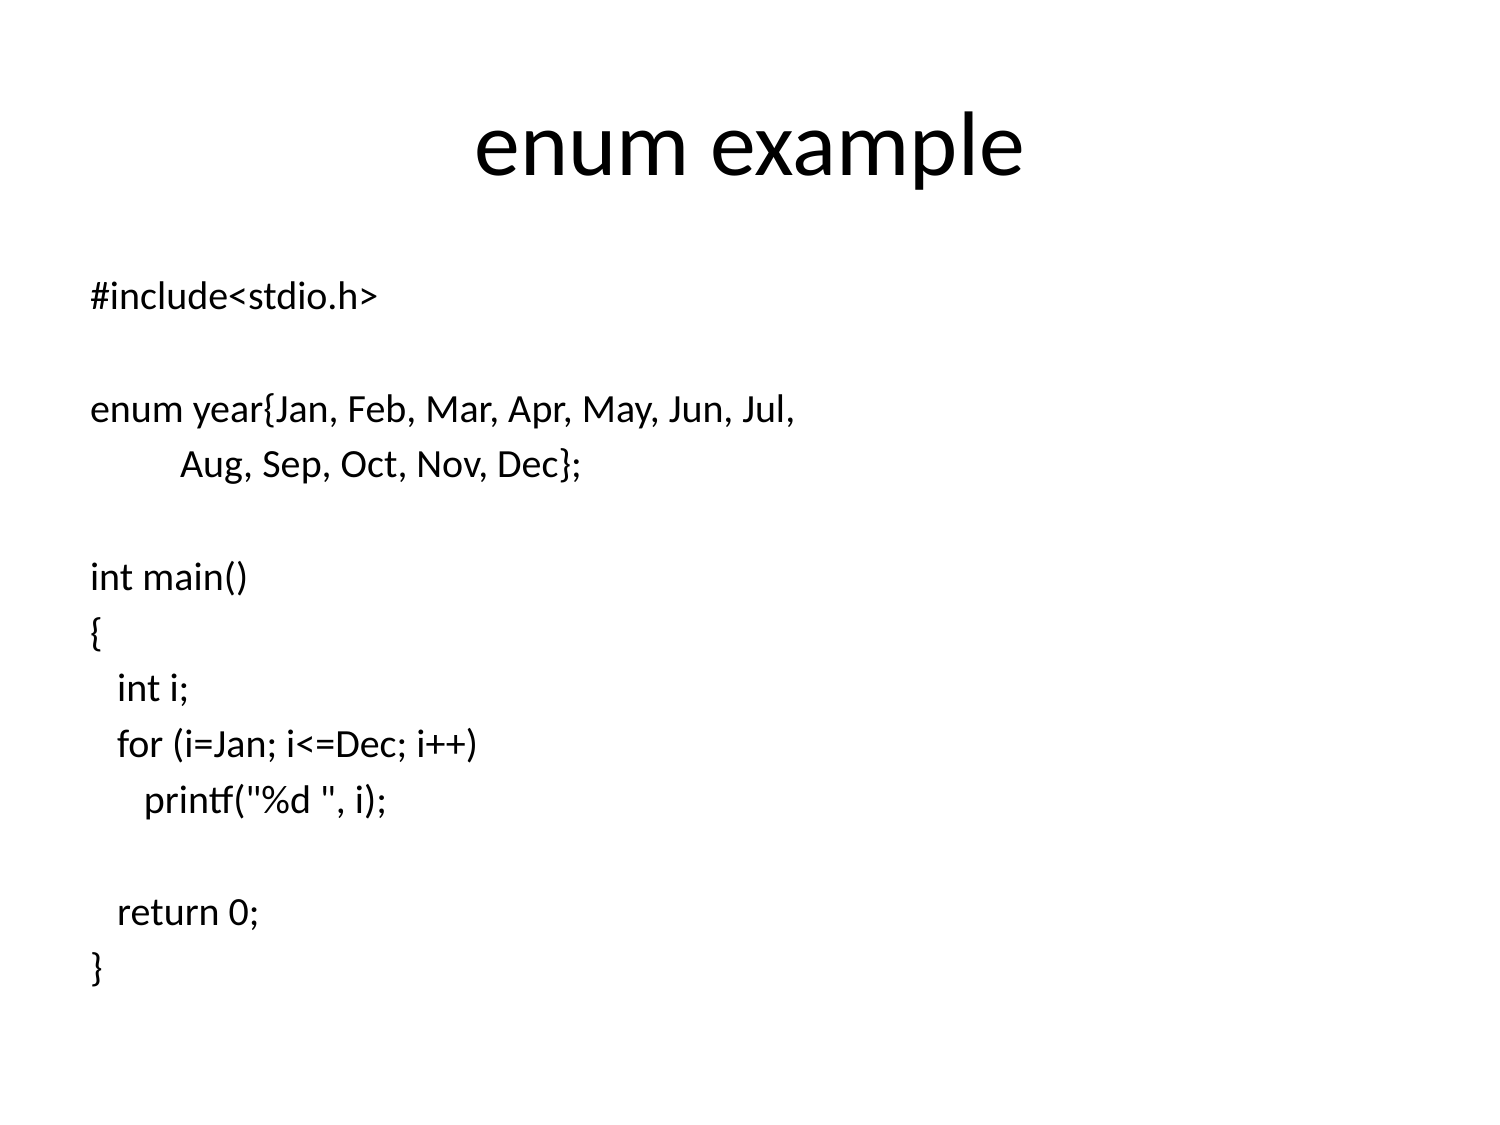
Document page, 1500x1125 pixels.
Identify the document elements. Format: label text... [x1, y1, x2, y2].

list #include<stdio.h> enum year{Jan, Feb, Mar, Apr, May, Jun, Jul, Aug, Sep, Oct, Nov, Dec}; int main() { int i; for (i=Jan; i<=Dec; i++) printf("%d ", i); return 0; } [75, 262, 1425, 1005]
title enum example [75, 45, 1425, 233]
